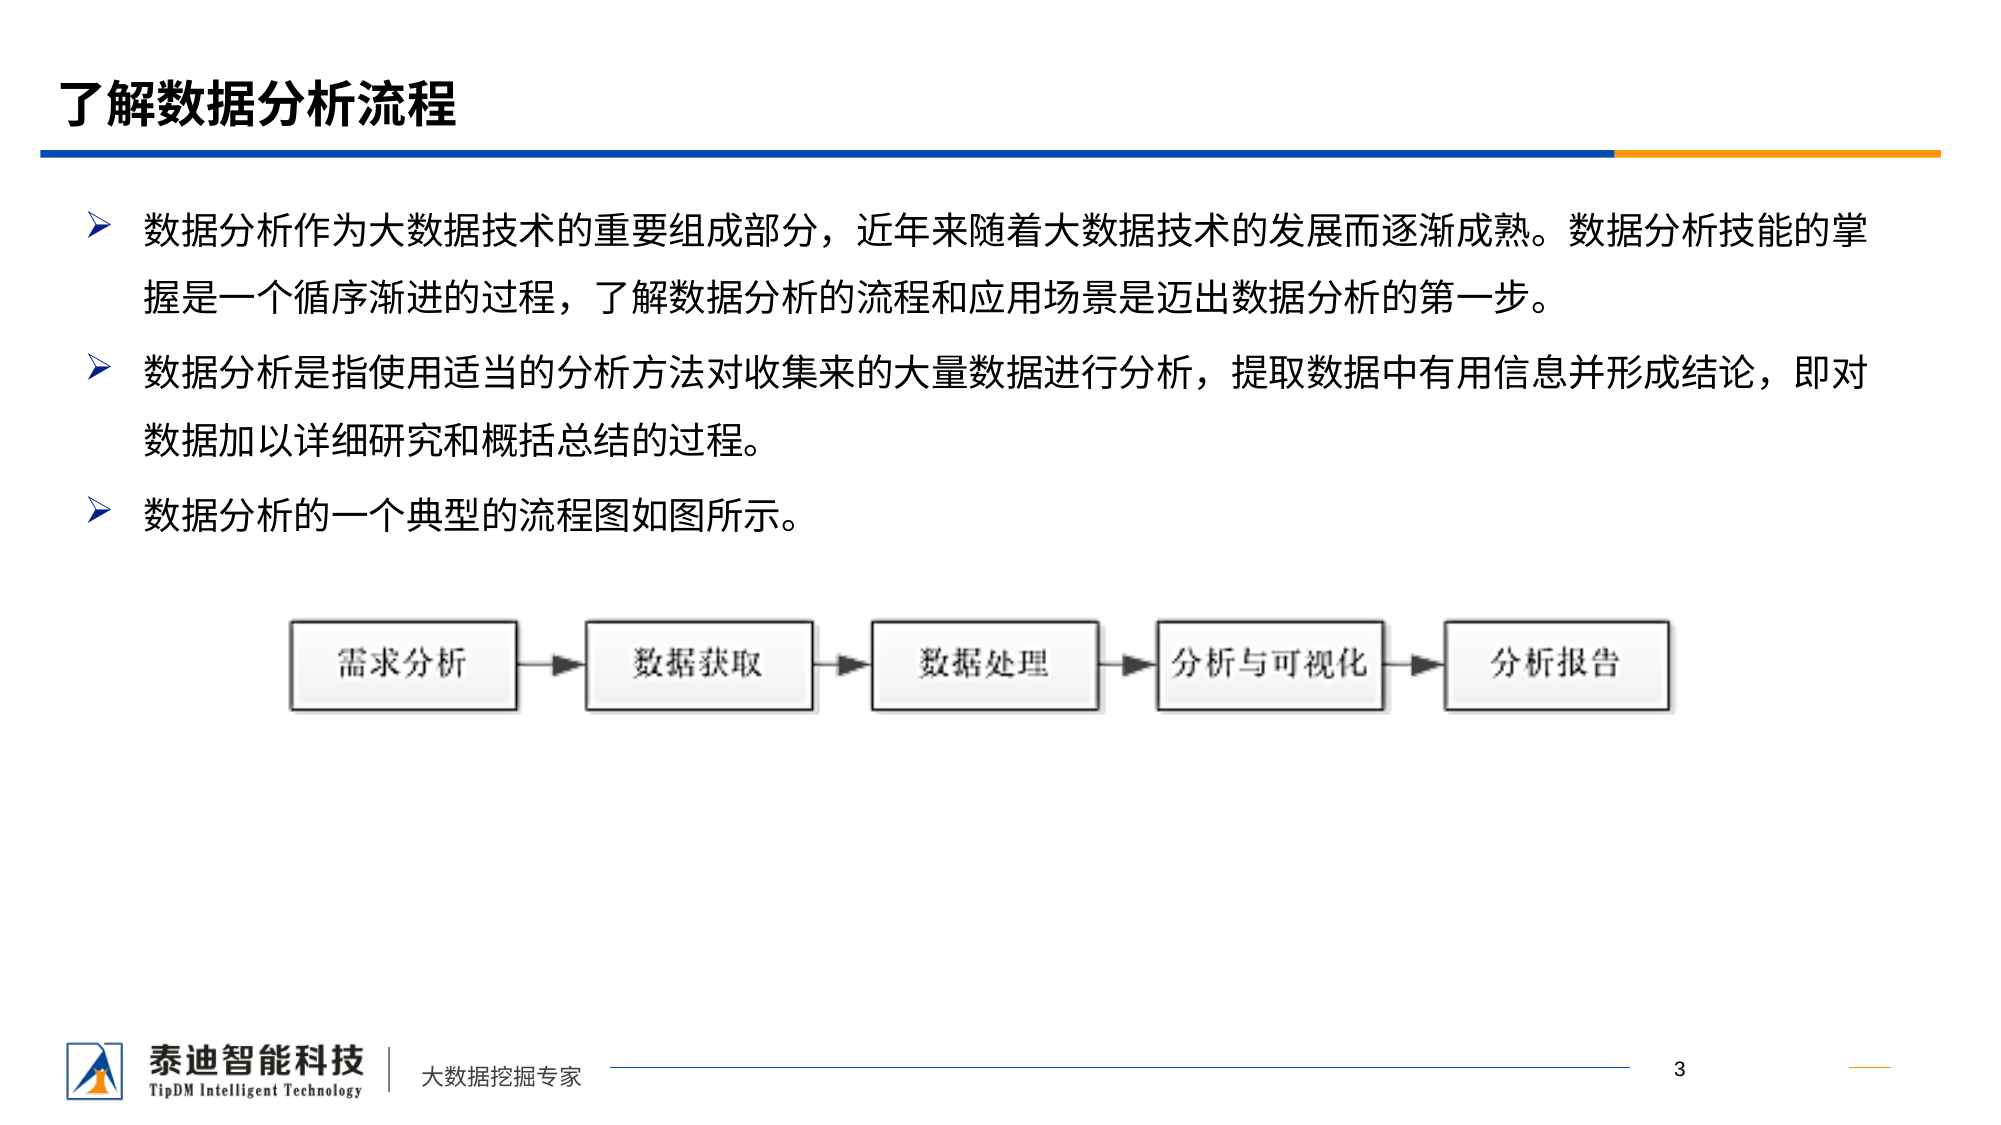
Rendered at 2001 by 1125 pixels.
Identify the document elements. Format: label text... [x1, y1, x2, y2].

list 数据分析作为大数据技术的重要组成部分，近年来随着大数据技术的发展而逐渐成熟。数据分析技能的掌握是一个循序渐进的过程，了解数据分析的流程和应用场景是迈出数据分析的第一步。 数据分析是指使用适当的分析方法对收集来的大量数据进行分析，提取数据中有用信息并形成结论，即对数据加以详细研究和概括总结的过程。 数据分析的一个典型的流程图如图所示。 [69, 176, 1892, 1003]
picture [287, 589, 1713, 752]
title 了解数据分析流程 [41, 58, 1842, 146]
picture [62, 1028, 368, 1107]
